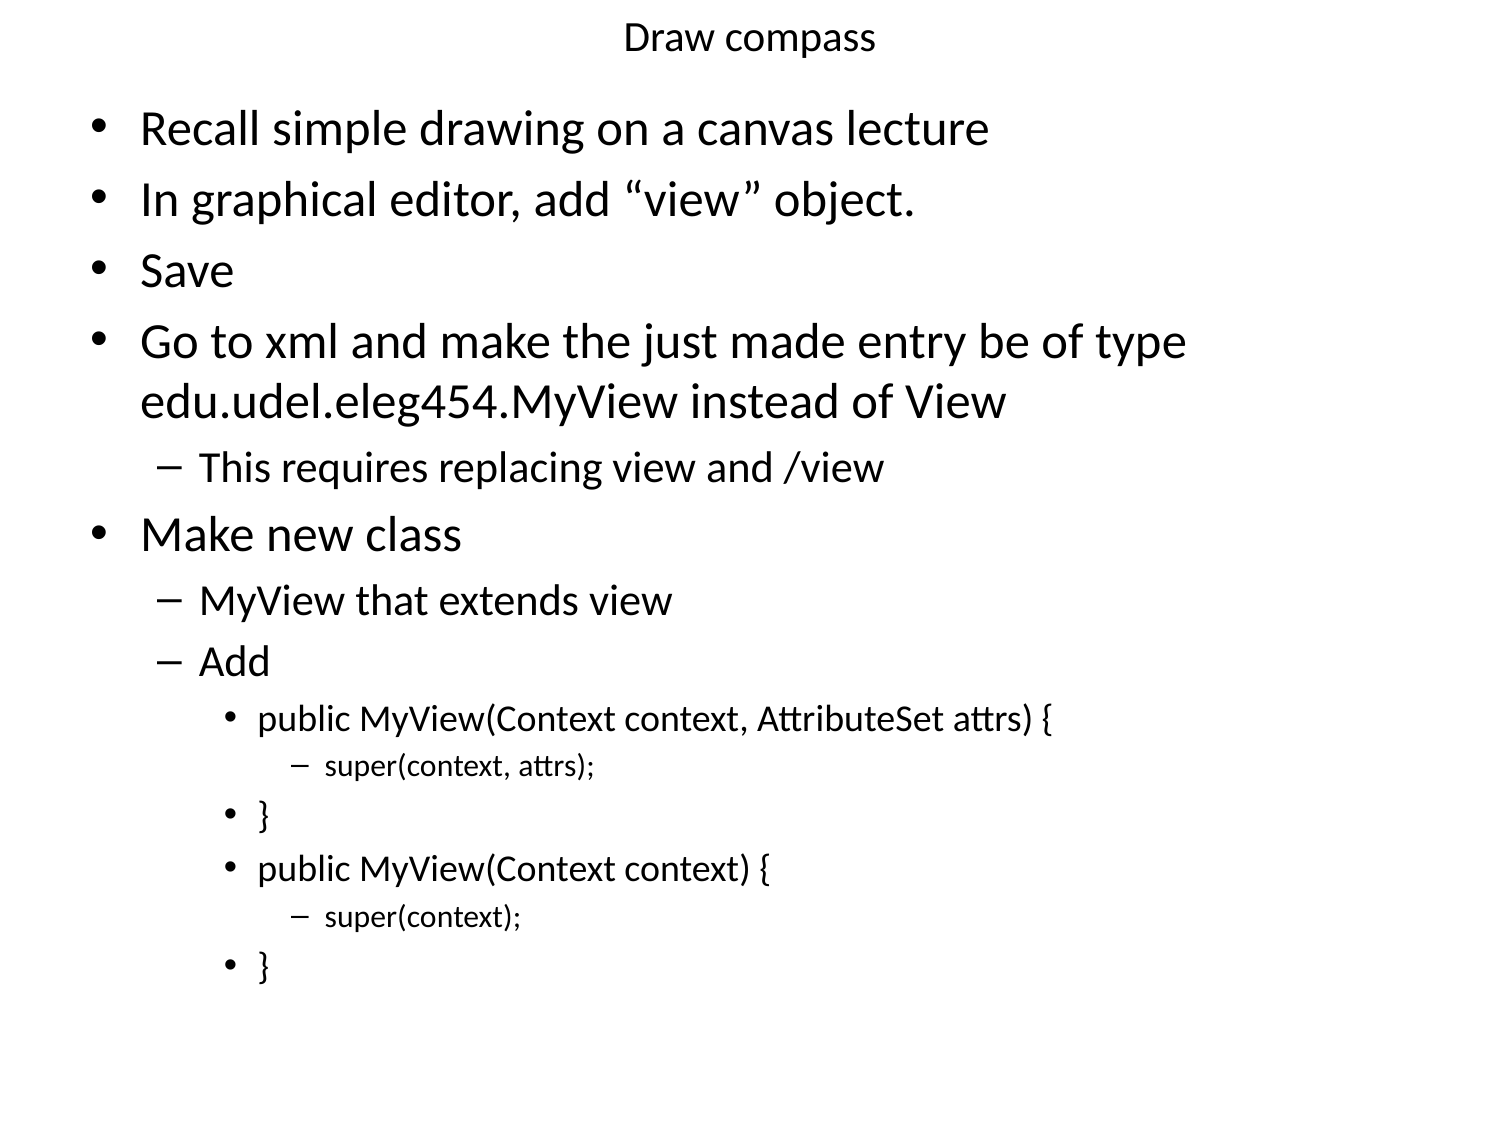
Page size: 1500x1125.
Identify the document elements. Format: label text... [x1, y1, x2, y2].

list Recall simple drawing on a canvas lecture In graphical editor, add “view” object. Save Go to xml and make the just made entry be of type edu.udel.eleg454.MyView instead of View This requires replacing view and /view Make new class MyView that extends view Add public MyView(Context context, AttributeSet attrs) { super(context, attrs); } public MyView(Context context) { super(context); } [75, 87, 1425, 1005]
title Draw compass [75, 0, 1425, 68]
